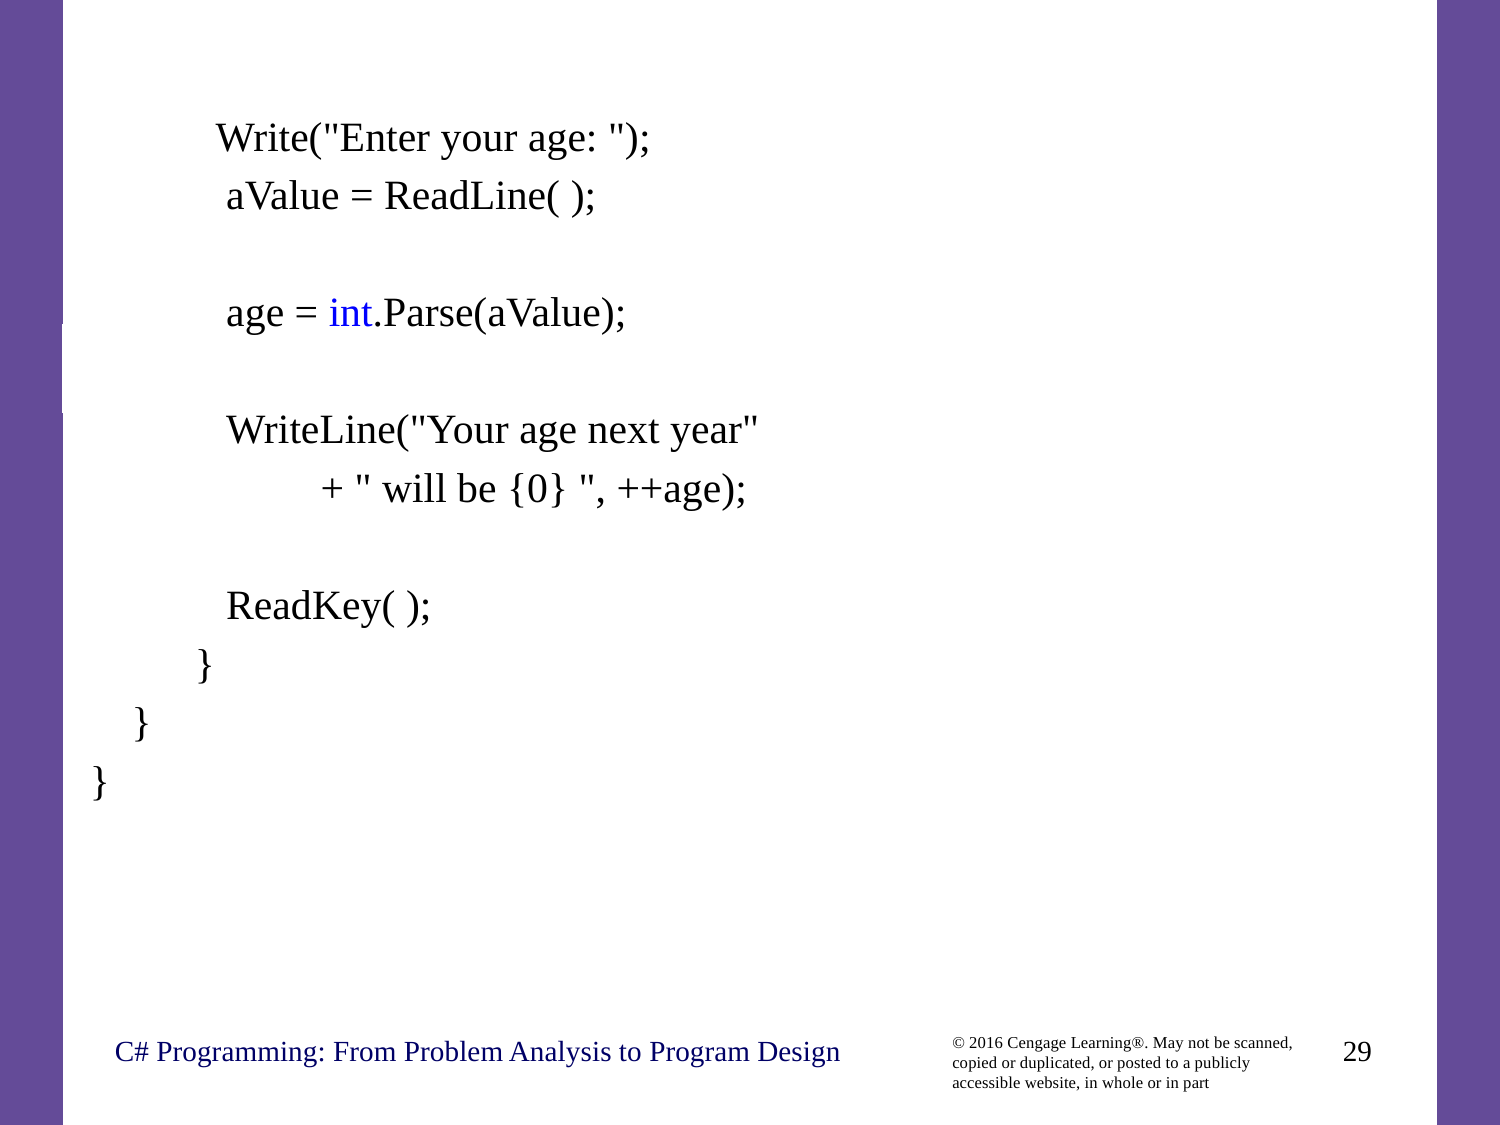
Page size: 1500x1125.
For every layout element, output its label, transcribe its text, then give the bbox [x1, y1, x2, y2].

footer C# Programming: From Problem Analysis to Program Design [99, 1038, 988, 1101]
picture [0, 0, 263, 1125]
text_box Write("Enter your age: "); aValue = ReadLine( ); age = int.Parse(aValue); WriteLine("Your age next year" + " will be {0} ", ++age); ReadKey( ); } } } [74, 49, 1350, 1038]
picture [1437, 0, 1500, 1125]
slide_number 29 [1074, 1024, 1388, 1101]
